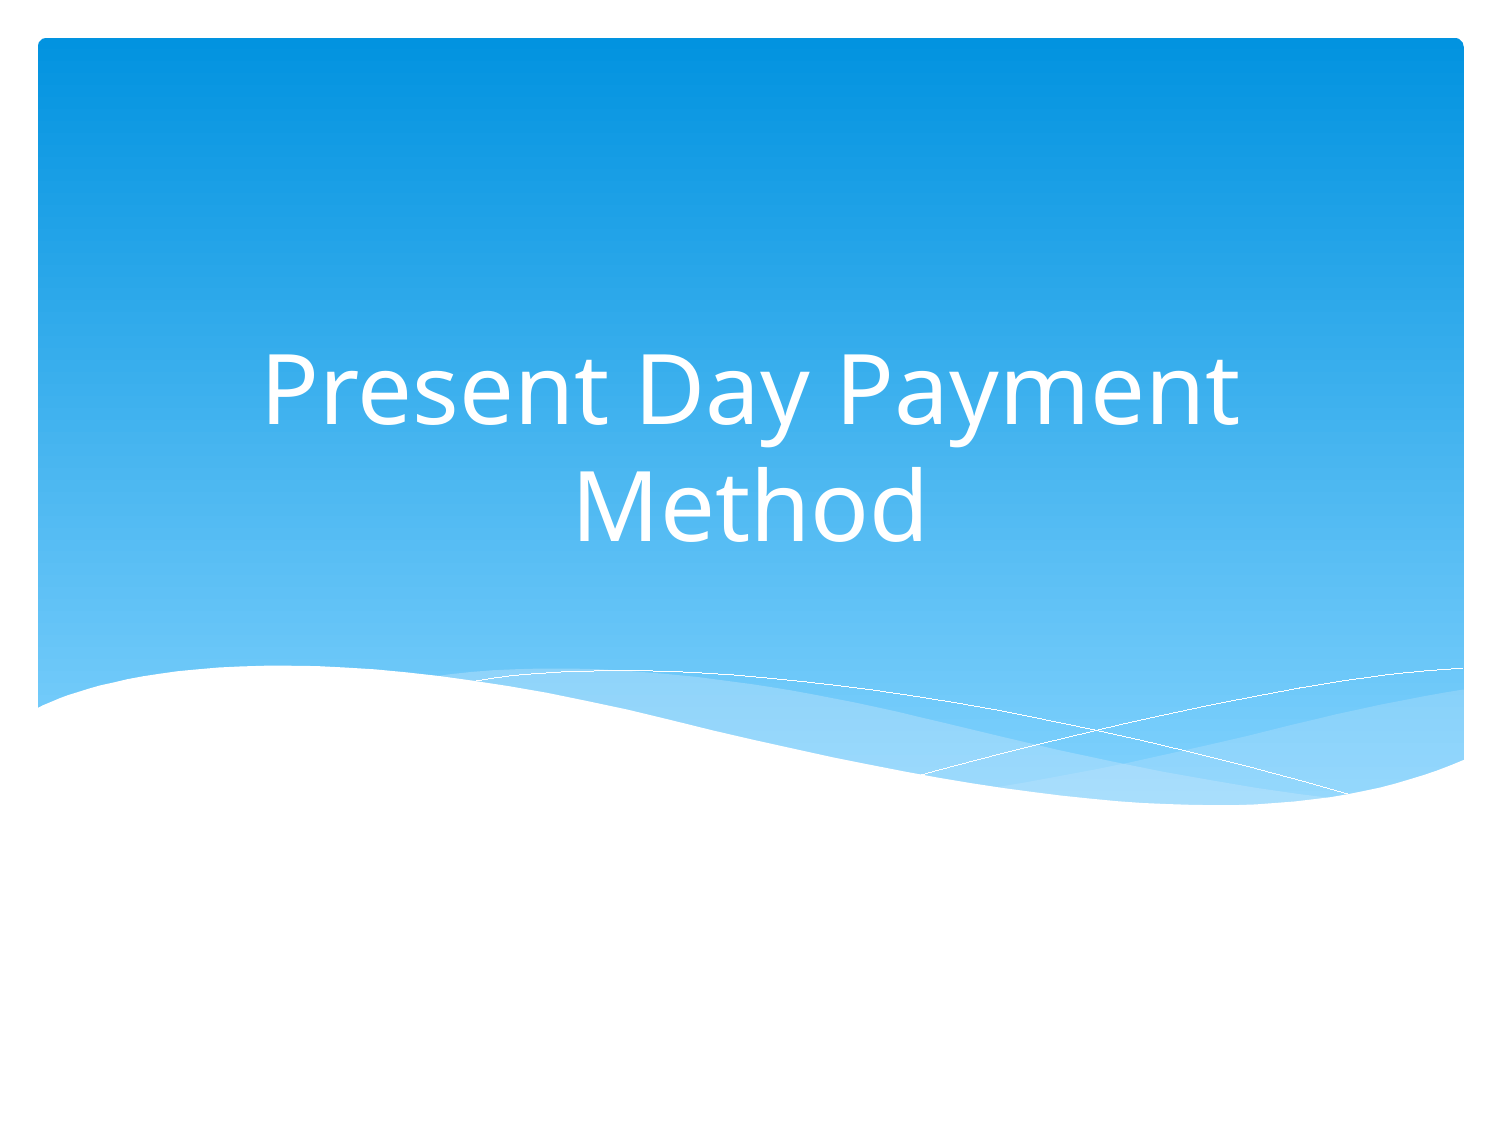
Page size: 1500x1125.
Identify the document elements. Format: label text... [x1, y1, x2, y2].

title Present Day Payment Method [113, 319, 1389, 569]
